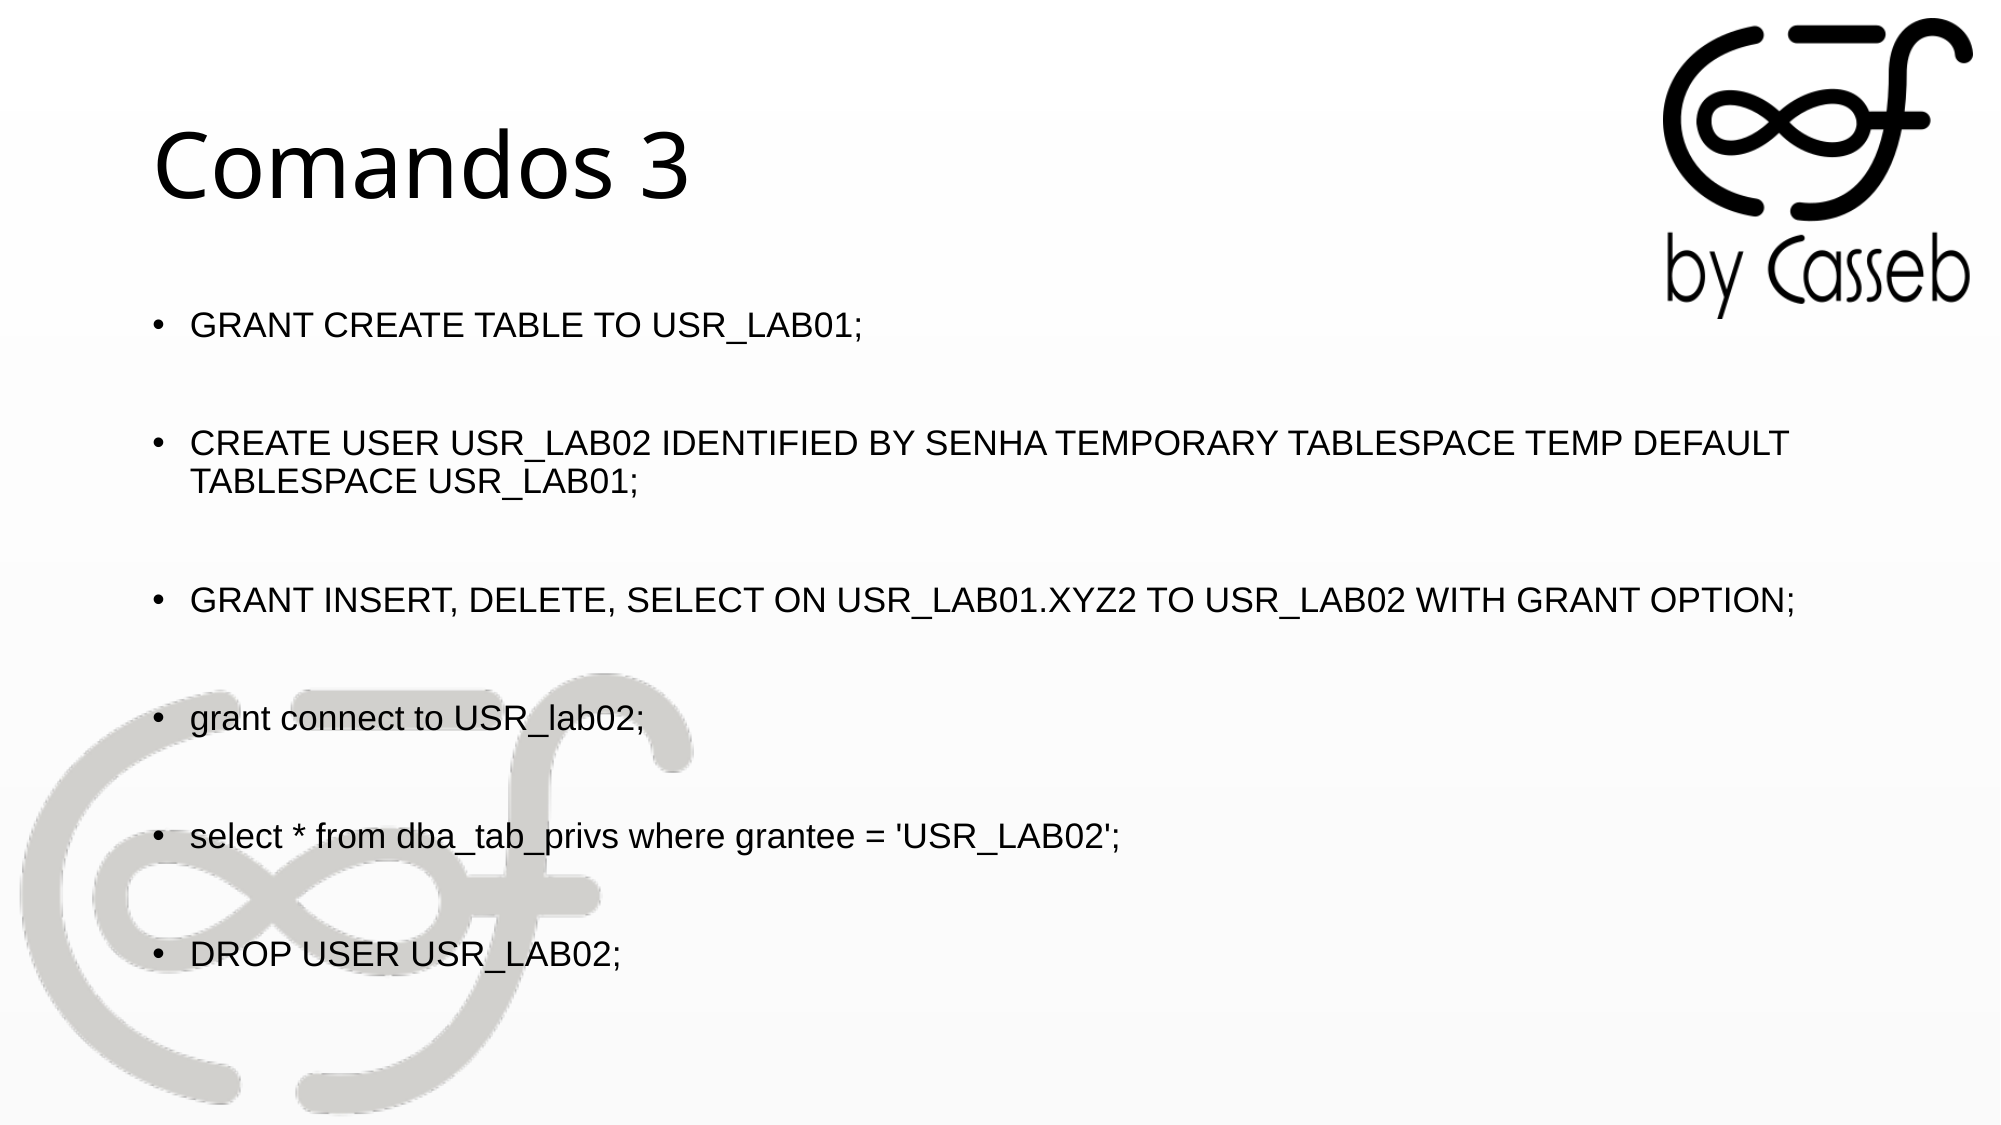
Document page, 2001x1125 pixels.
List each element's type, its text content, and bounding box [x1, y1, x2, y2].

picture [1663, 18, 1973, 299]
list GRANT CREATE TABLE TO USR_LAB01; CREATE USER USR_LAB02 IDENTIFIED BY SENHA TEMPORARY TABLESPACE TEMP DEFAULT TABLESPACE USR_LAB01; GRANT INSERT, DELETE, SELECT ON USR_LAB01.XYZ2 TO USR_LAB02 WITH GRANT OPTION; grant connect to USR_lab02; select * from dba_tab_privs where grantee = 'USR_LAB02'; DROP USER USR_LAB02; [137, 299, 1981, 1083]
title Comandos 3 [137, 59, 1863, 278]
picture [0, 539, 715, 1125]
